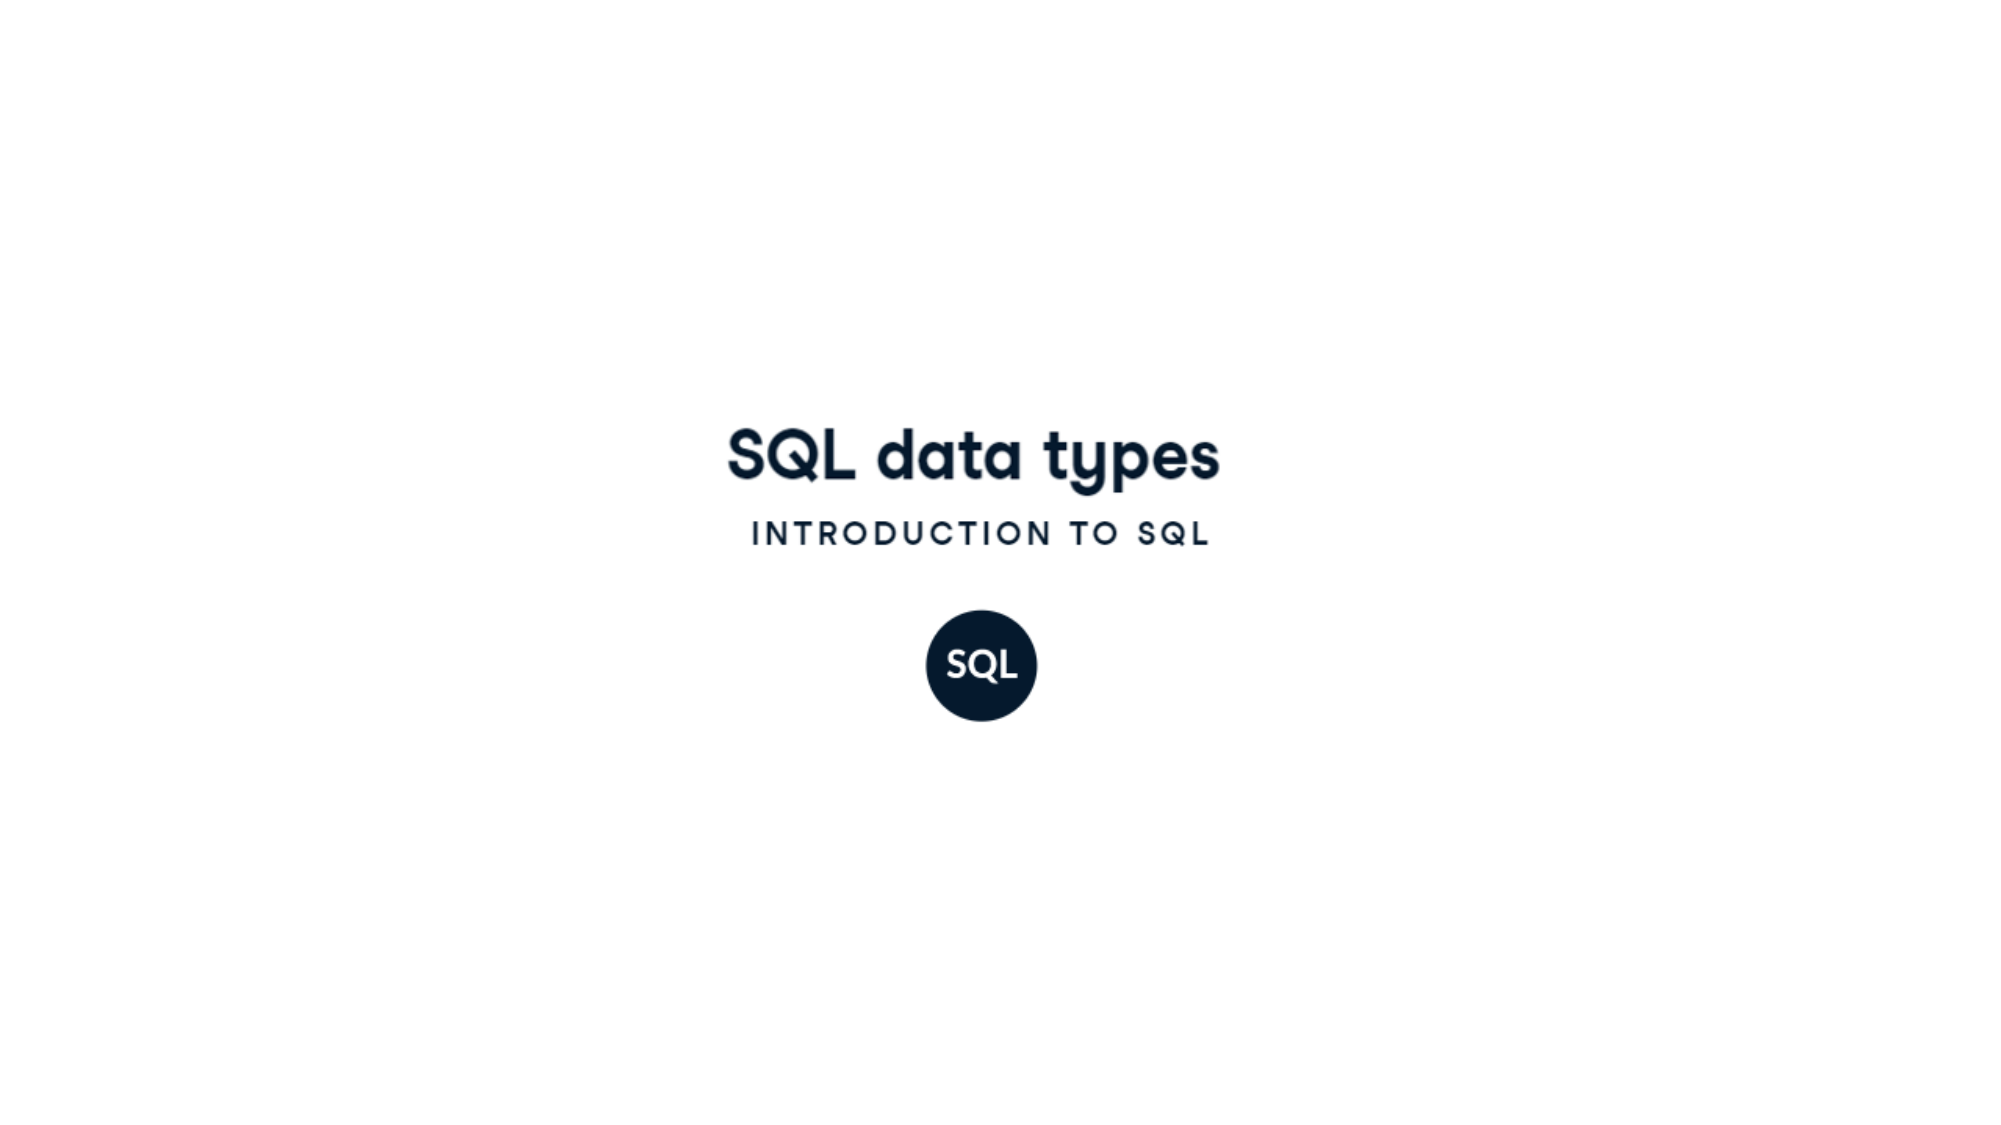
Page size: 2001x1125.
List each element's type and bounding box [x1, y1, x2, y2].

text_box [610, 389, 1390, 802]
